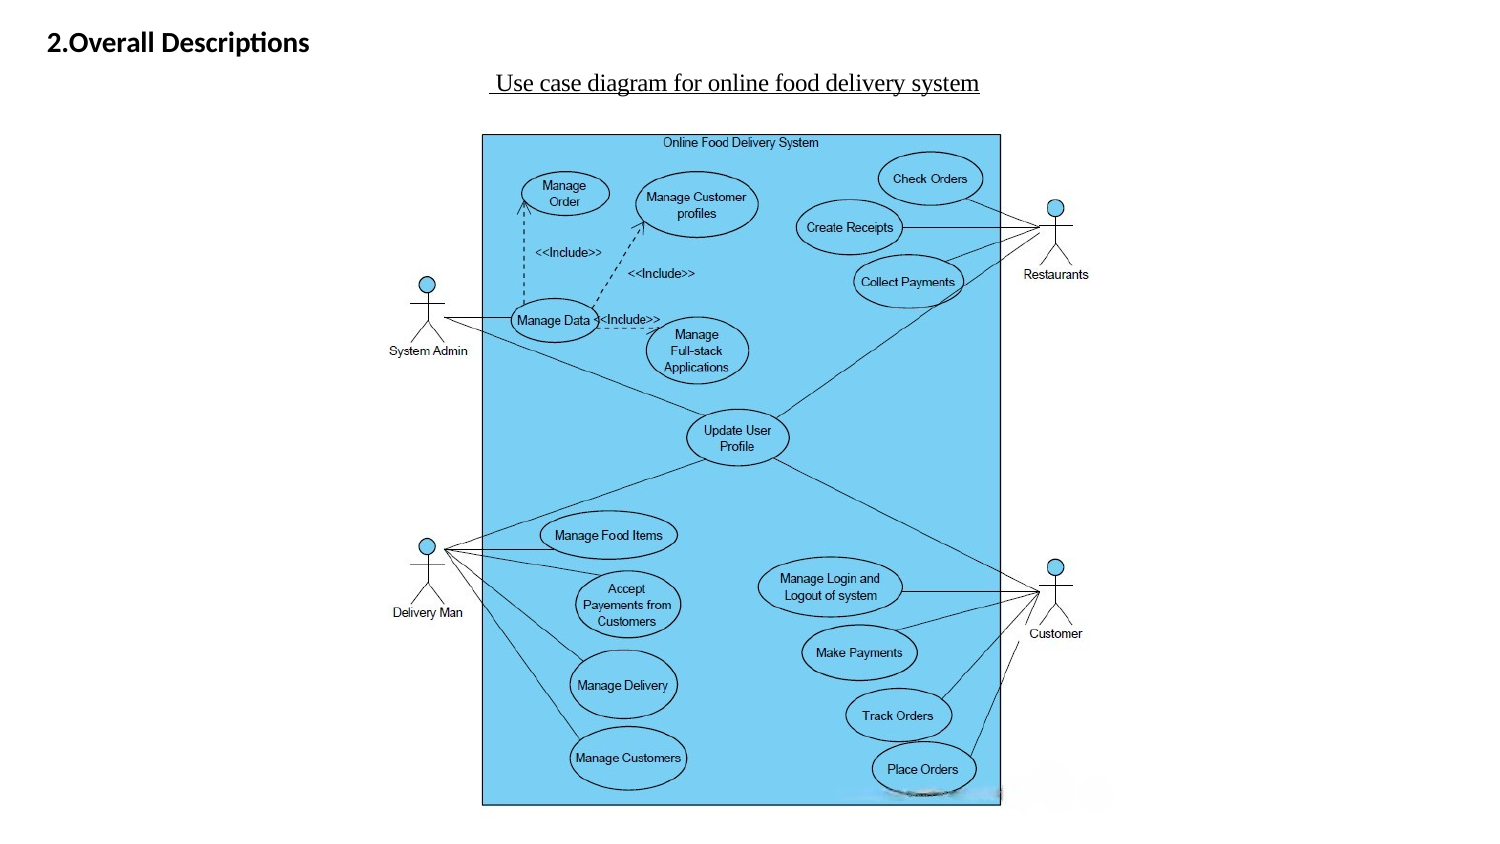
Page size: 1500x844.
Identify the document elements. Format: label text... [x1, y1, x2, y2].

picture [280, 114, 1196, 844]
title 2.Overall Descriptions [46, 23, 1162, 59]
text_box Use case diagram for online food delivery system [474, 58, 995, 104]
